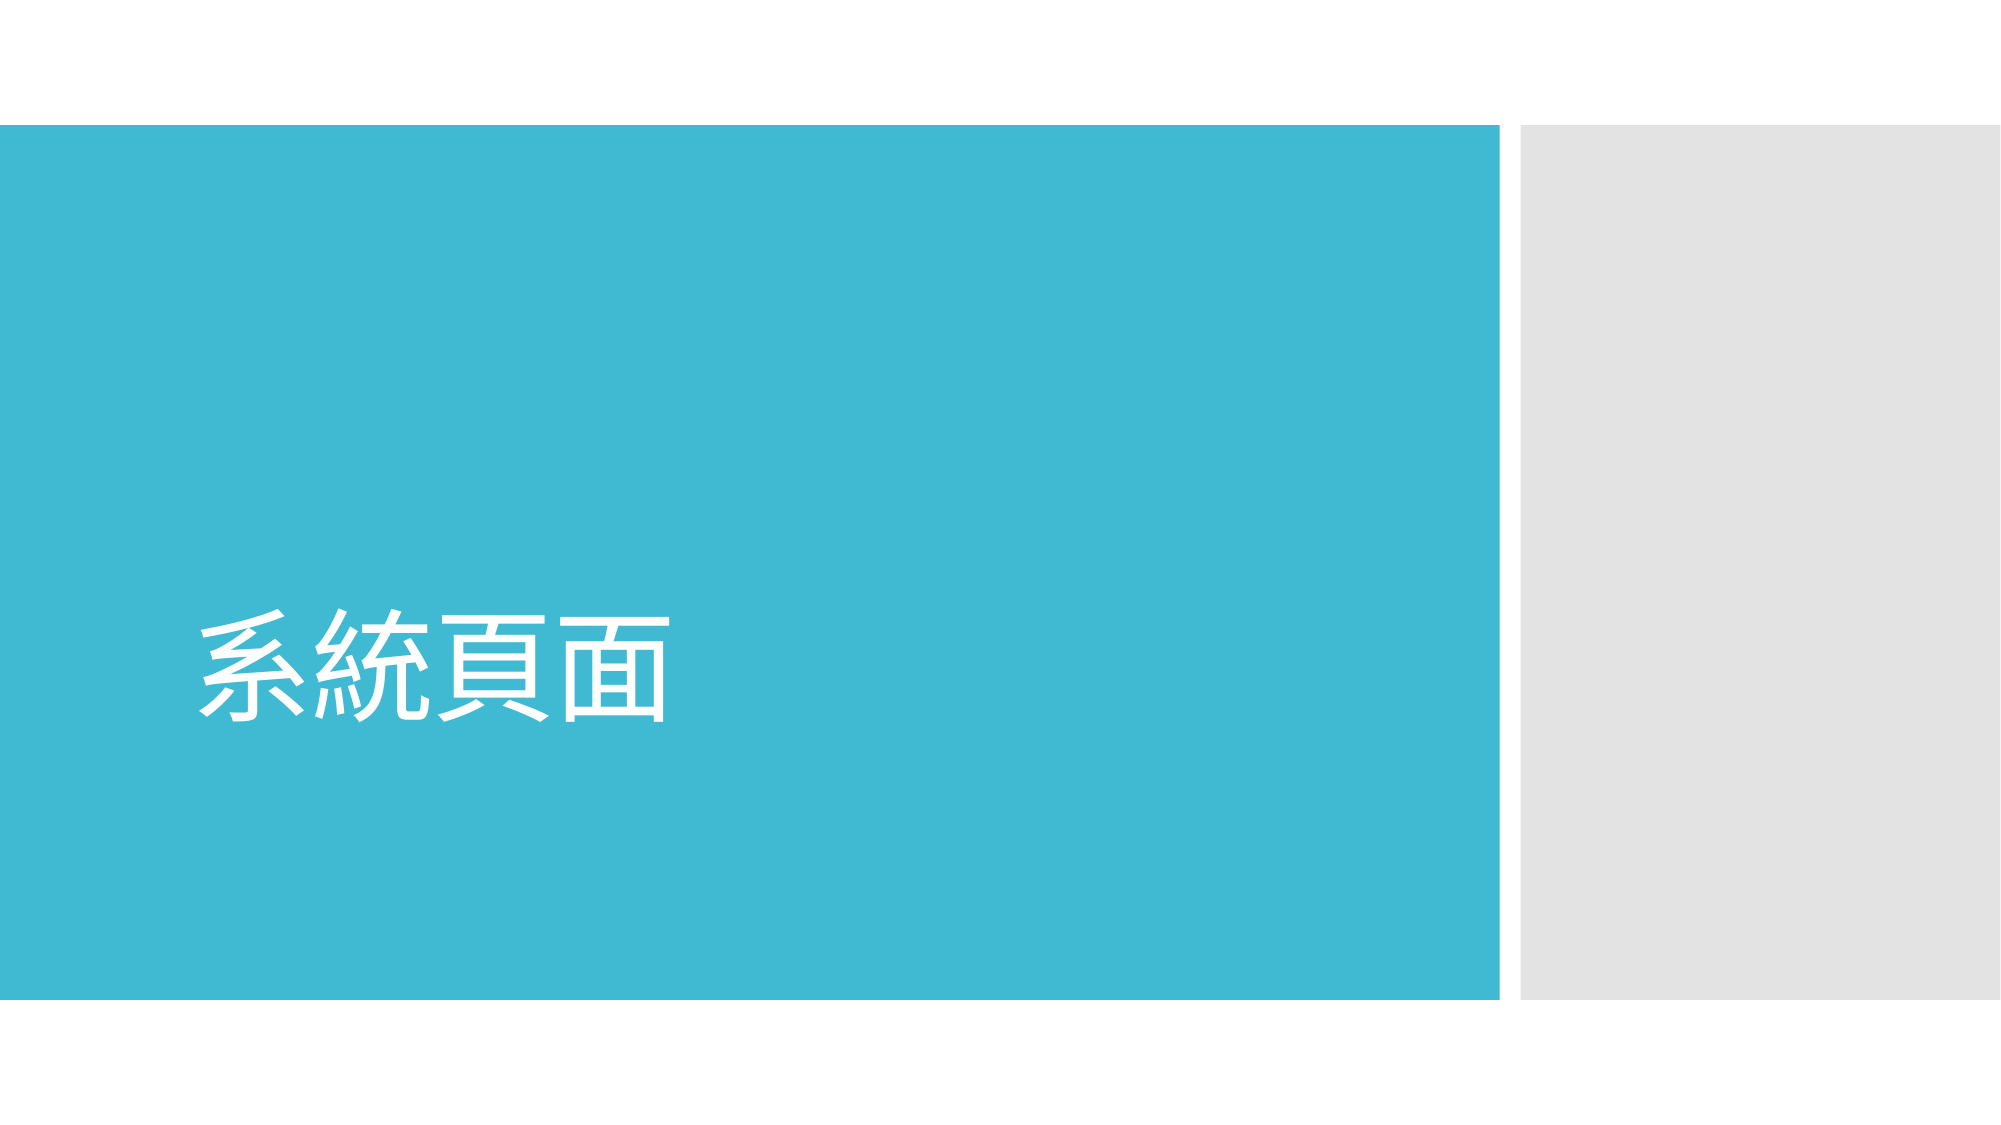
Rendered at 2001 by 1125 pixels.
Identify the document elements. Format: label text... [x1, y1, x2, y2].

title 系統頁面 [175, 213, 1376, 747]
